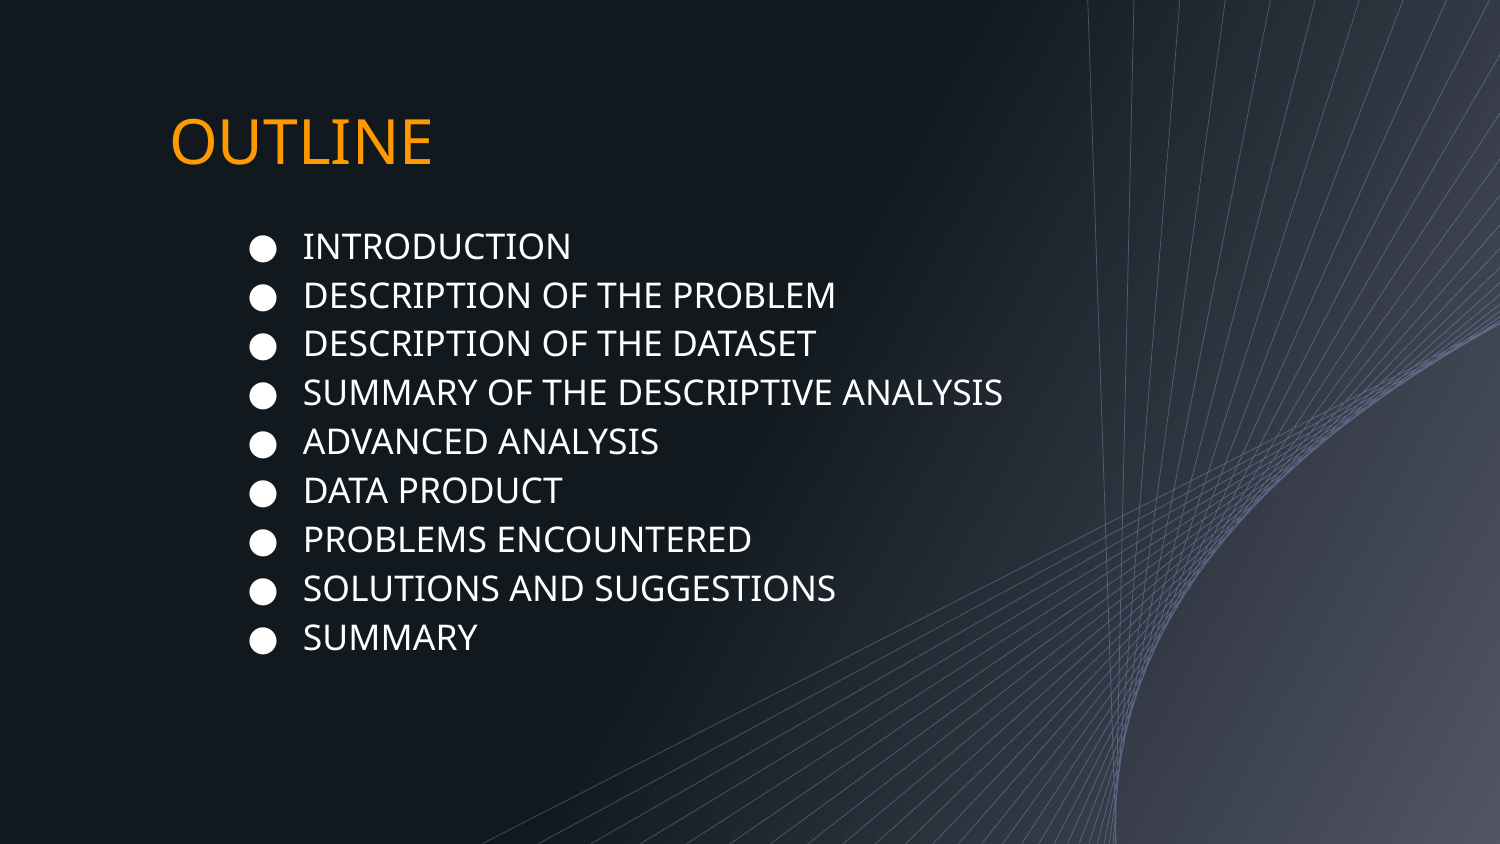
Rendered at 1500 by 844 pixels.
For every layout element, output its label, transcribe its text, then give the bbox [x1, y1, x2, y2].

list INTRODUCTION DESCRIPTION OF THE PROBLEM DESCRIPTION OF THE DATASET SUMMARY OF THE DESCRIPTIVE ANALYSIS ADVANCED ANALYSIS DATA PRODUCT PROBLEMS ENCOUNTERED SOLUTIONS AND SUGGESTIONS SUMMARY [227, 217, 1338, 699]
title OUTLINE [169, 53, 1331, 178]
